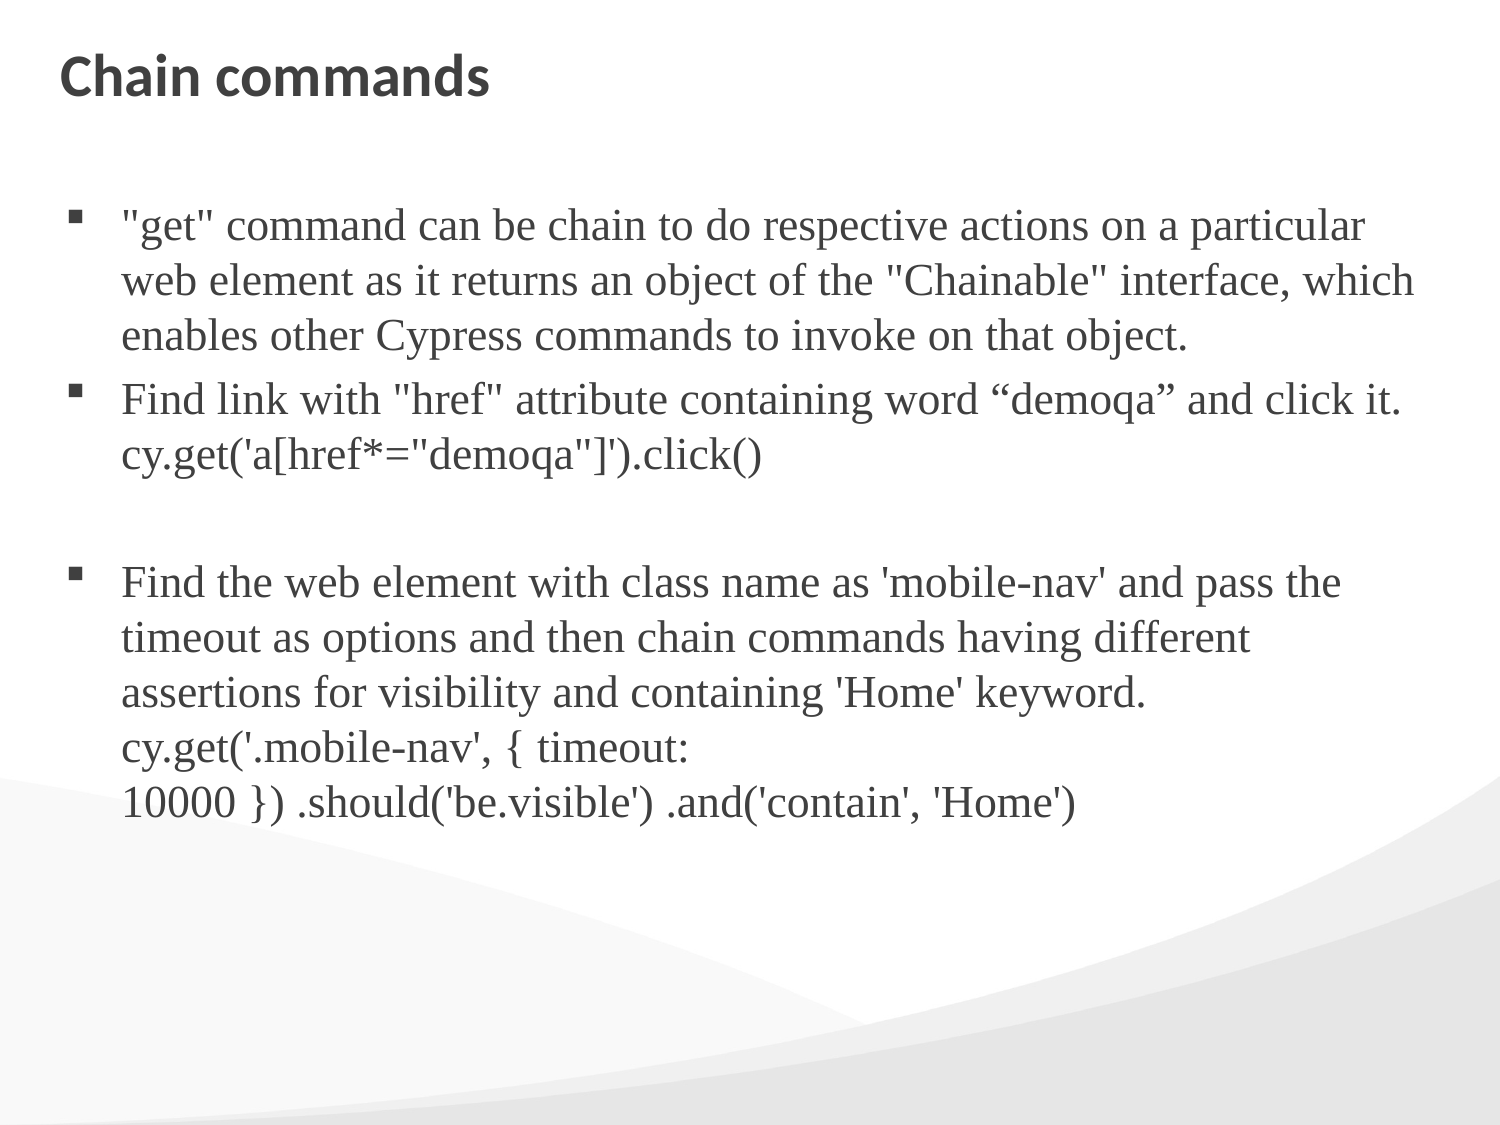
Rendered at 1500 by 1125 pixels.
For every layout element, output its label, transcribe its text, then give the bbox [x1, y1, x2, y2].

list "get" command can be chain to do respective actions on a particular web element as it returns an object of the "Chainable" interface, which enables other Cypress commands to invoke on that object. Find link with "href" attribute containing word “demoqa” and click it. cy.get('a[href*="demoqa"]').click() Find the web element with class name as 'mobile-nav' and pass the timeout as options and then chain commands having different assertions for visibility and containing 'Home' keyword. cy.get('.mobile-nav', { timeout: 10000 }) .should('be.visible') .and('contain', 'Home') [50, 187, 1450, 1025]
picture [0, 0, 1500, 1125]
title Chain commands [45, 24, 1450, 120]
